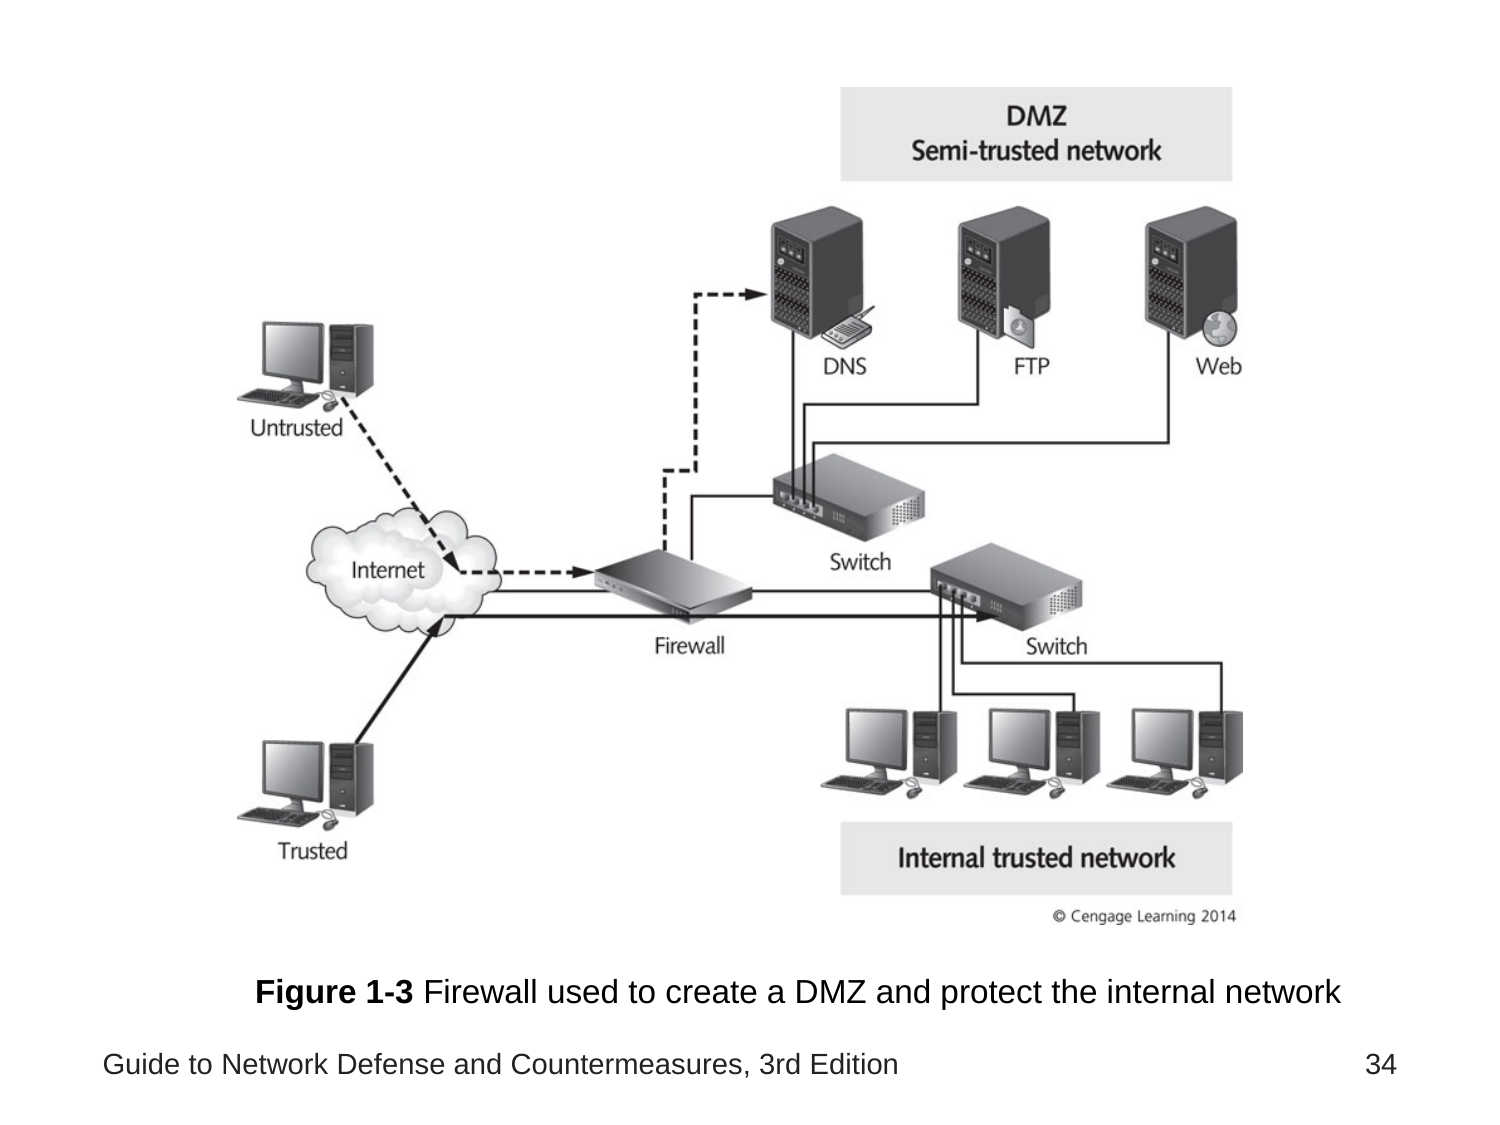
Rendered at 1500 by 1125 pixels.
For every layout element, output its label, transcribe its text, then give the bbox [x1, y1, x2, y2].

footer Guide to Network Defense and Countermeasures, 3rd Edition [87, 1037, 925, 1100]
picture [237, 87, 1243, 926]
text_box Figure 1-3 Firewall used to create a DMZ and protect the internal network [240, 962, 1358, 1018]
slide_number 34 [1287, 1037, 1413, 1100]
